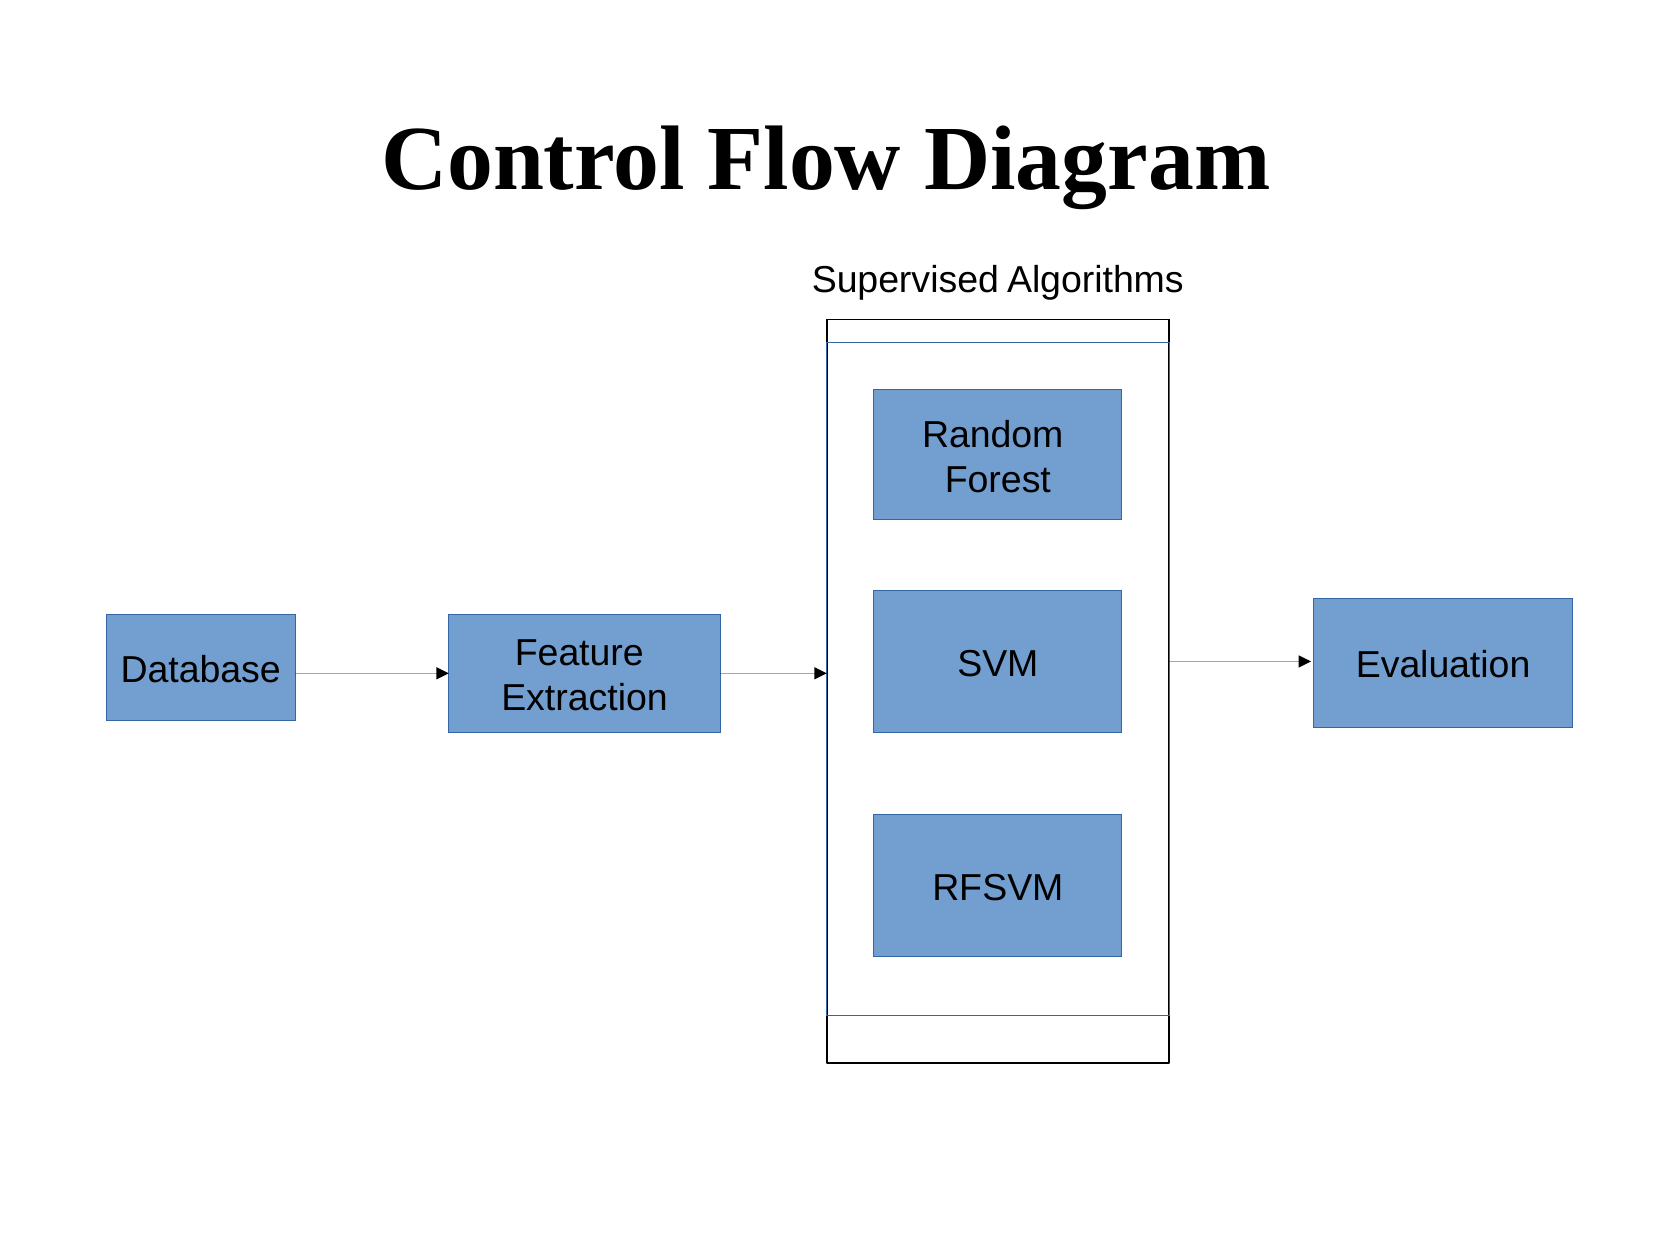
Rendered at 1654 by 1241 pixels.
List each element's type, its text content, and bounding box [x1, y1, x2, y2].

text_box Control Flow Diagram [82, 49, 1571, 257]
text_box Evaluation [1313, 598, 1573, 728]
text_box Supervised Algorithms [732, 236, 1264, 319]
text_box [826, 342, 1170, 1016]
text_box [826, 319, 1170, 342]
text_box [826, 1016, 1170, 1063]
text_box [1169, 655, 1312, 668]
text_box [720, 667, 827, 680]
text_box Feature Extraction [448, 614, 721, 733]
text_box Database [106, 614, 296, 721]
text_box [295, 667, 449, 680]
